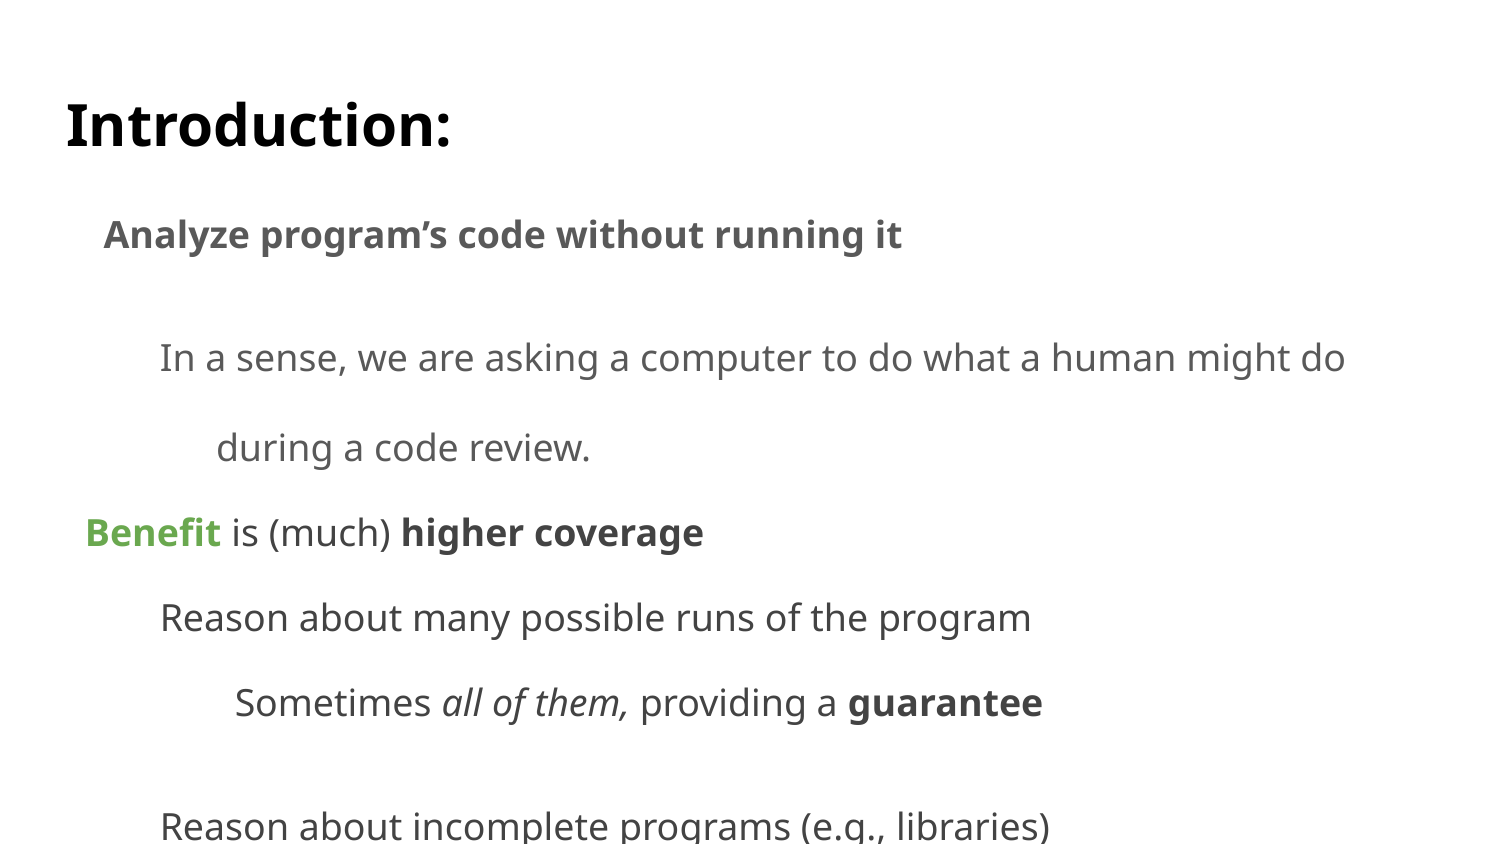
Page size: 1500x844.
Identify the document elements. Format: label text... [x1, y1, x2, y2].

title Introduction: [51, 72, 1449, 167]
list Analyze program’s code without running it In a sense, we are asking a computer to do what a human might do during a code review. Benefit is (much) higher coverage Reason about many possible runs of the program Sometimes all of them, providing a guarantee Reason about incomplete programs (e.g., libraries) Drawbacks Can only analyze limited properties May miss some errors, or have false alarms Can be time consuming to run [51, 189, 1449, 750]
